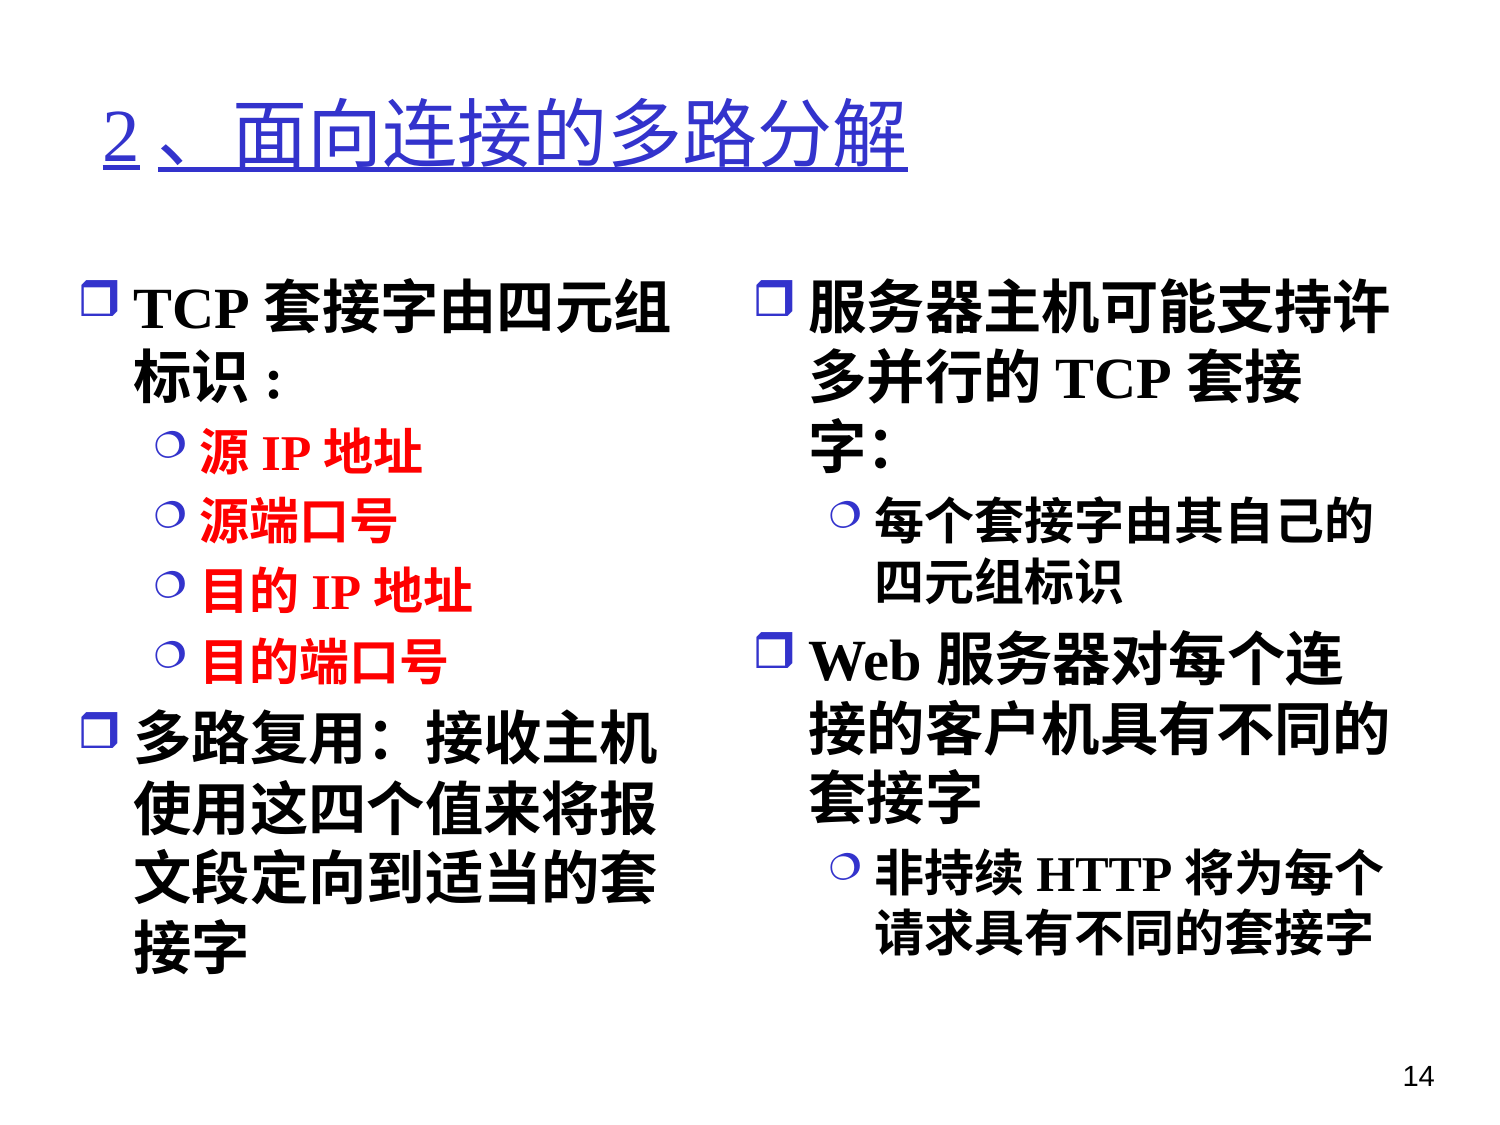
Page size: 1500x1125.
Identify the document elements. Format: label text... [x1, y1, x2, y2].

slide_number 14 [1339, 1050, 1450, 1125]
title 2、面向连接的多路分解 [87, 37, 1363, 225]
list TCP套接字由四元组标识: 源IP地址 源端口号 目的IP地址 目的端口号 多路复用：接收主机使用这四个值来将报文段定向到适当的套接字 [62, 262, 713, 1025]
list 服务器主机可能支持许多并行的TCP套接字： 每个套接字由其自己的四元组标识 Web服务器对每个连接的客户机具有不同的套接字 非持续HTTP将为每个请求具有不同的套接字 [737, 262, 1413, 1025]
